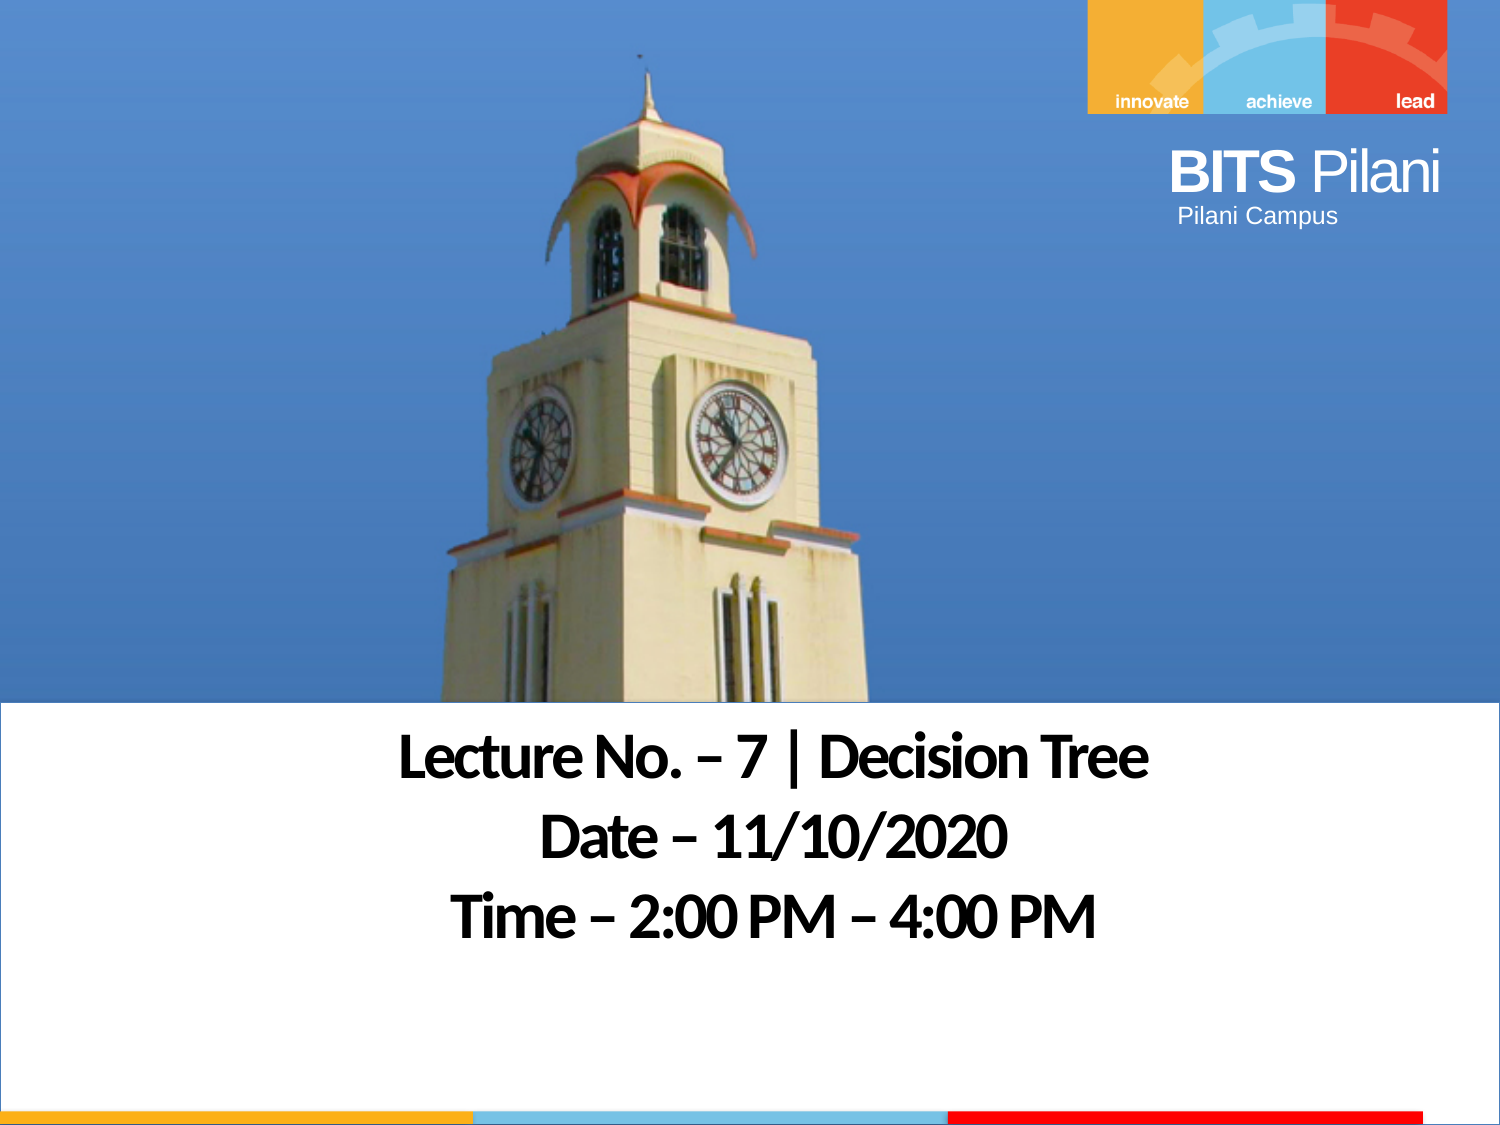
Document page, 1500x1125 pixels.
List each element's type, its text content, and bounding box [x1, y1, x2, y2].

picture [0, 0, 1500, 702]
list Lecture No. – 7 | Decision Tree Date – 11/10/2020 Time – 2:00 PM – 4:00 PM [56, 704, 1475, 1067]
